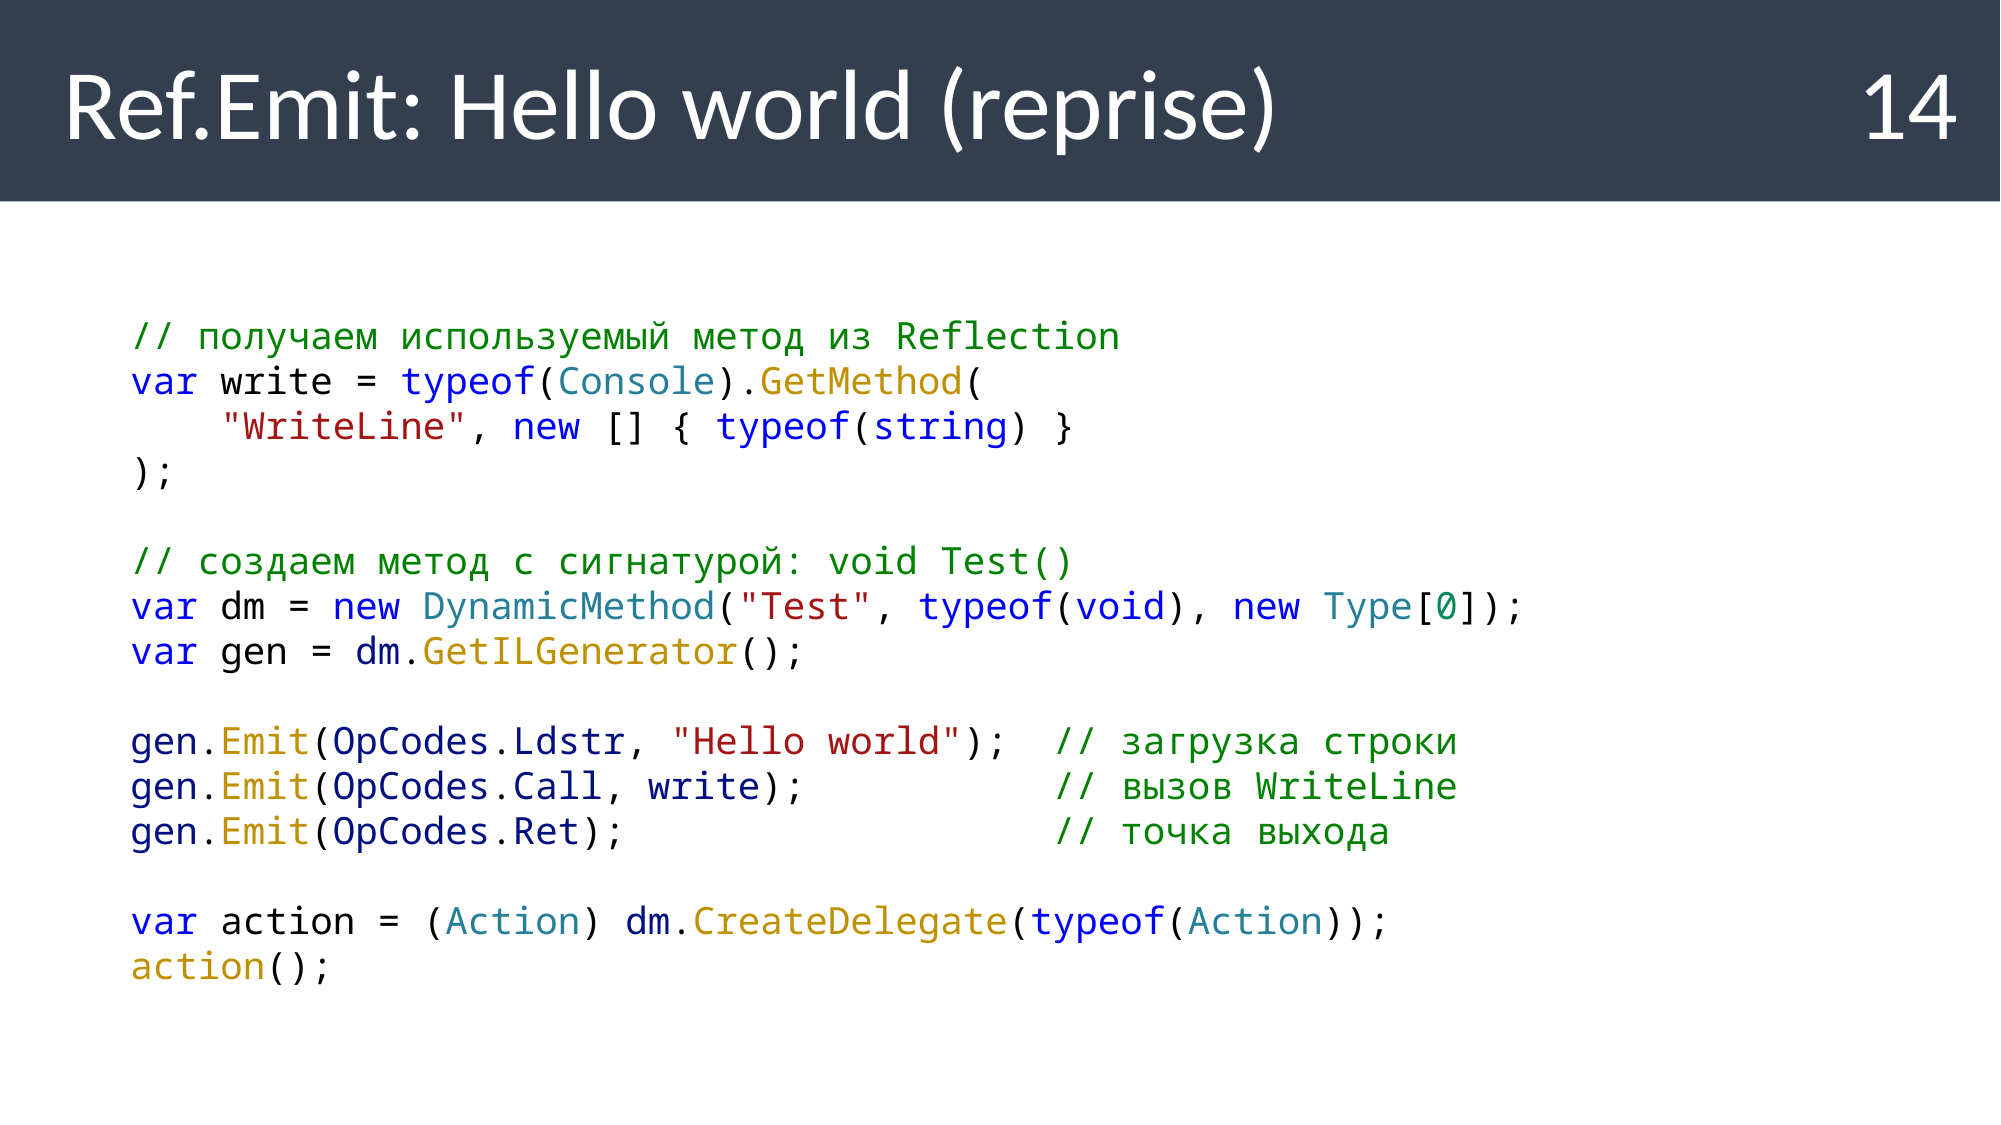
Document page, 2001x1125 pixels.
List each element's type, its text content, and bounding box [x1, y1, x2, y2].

text_box Ref.Emit: Hello world (reprise) [48, 32, 1296, 168]
text_box 14 [1842, 32, 1974, 168]
text_box [0, 0, 2000, 202]
text_box // получаем используемый метод из Reflection var write = typeof(Console).GetMethod( "WriteLine", new [] { typeof(string) } ); // создаем метод с сигнатурой: void Test() var dm = new DynamicMethod("Test", typeof(void), new Type[0]); var gen = dm.GetILGenerator(); gen.Emit(OpCodes.Ldstr, "Hello world"); // загрузка строки gen.Emit(OpCodes.Call, write); // вызов WriteLine gen.Emit(OpCodes.Ret); // точка выхода var action = (Action) dm.CreateDelegate(typeof(Action)); action(); [115, 304, 1547, 995]
